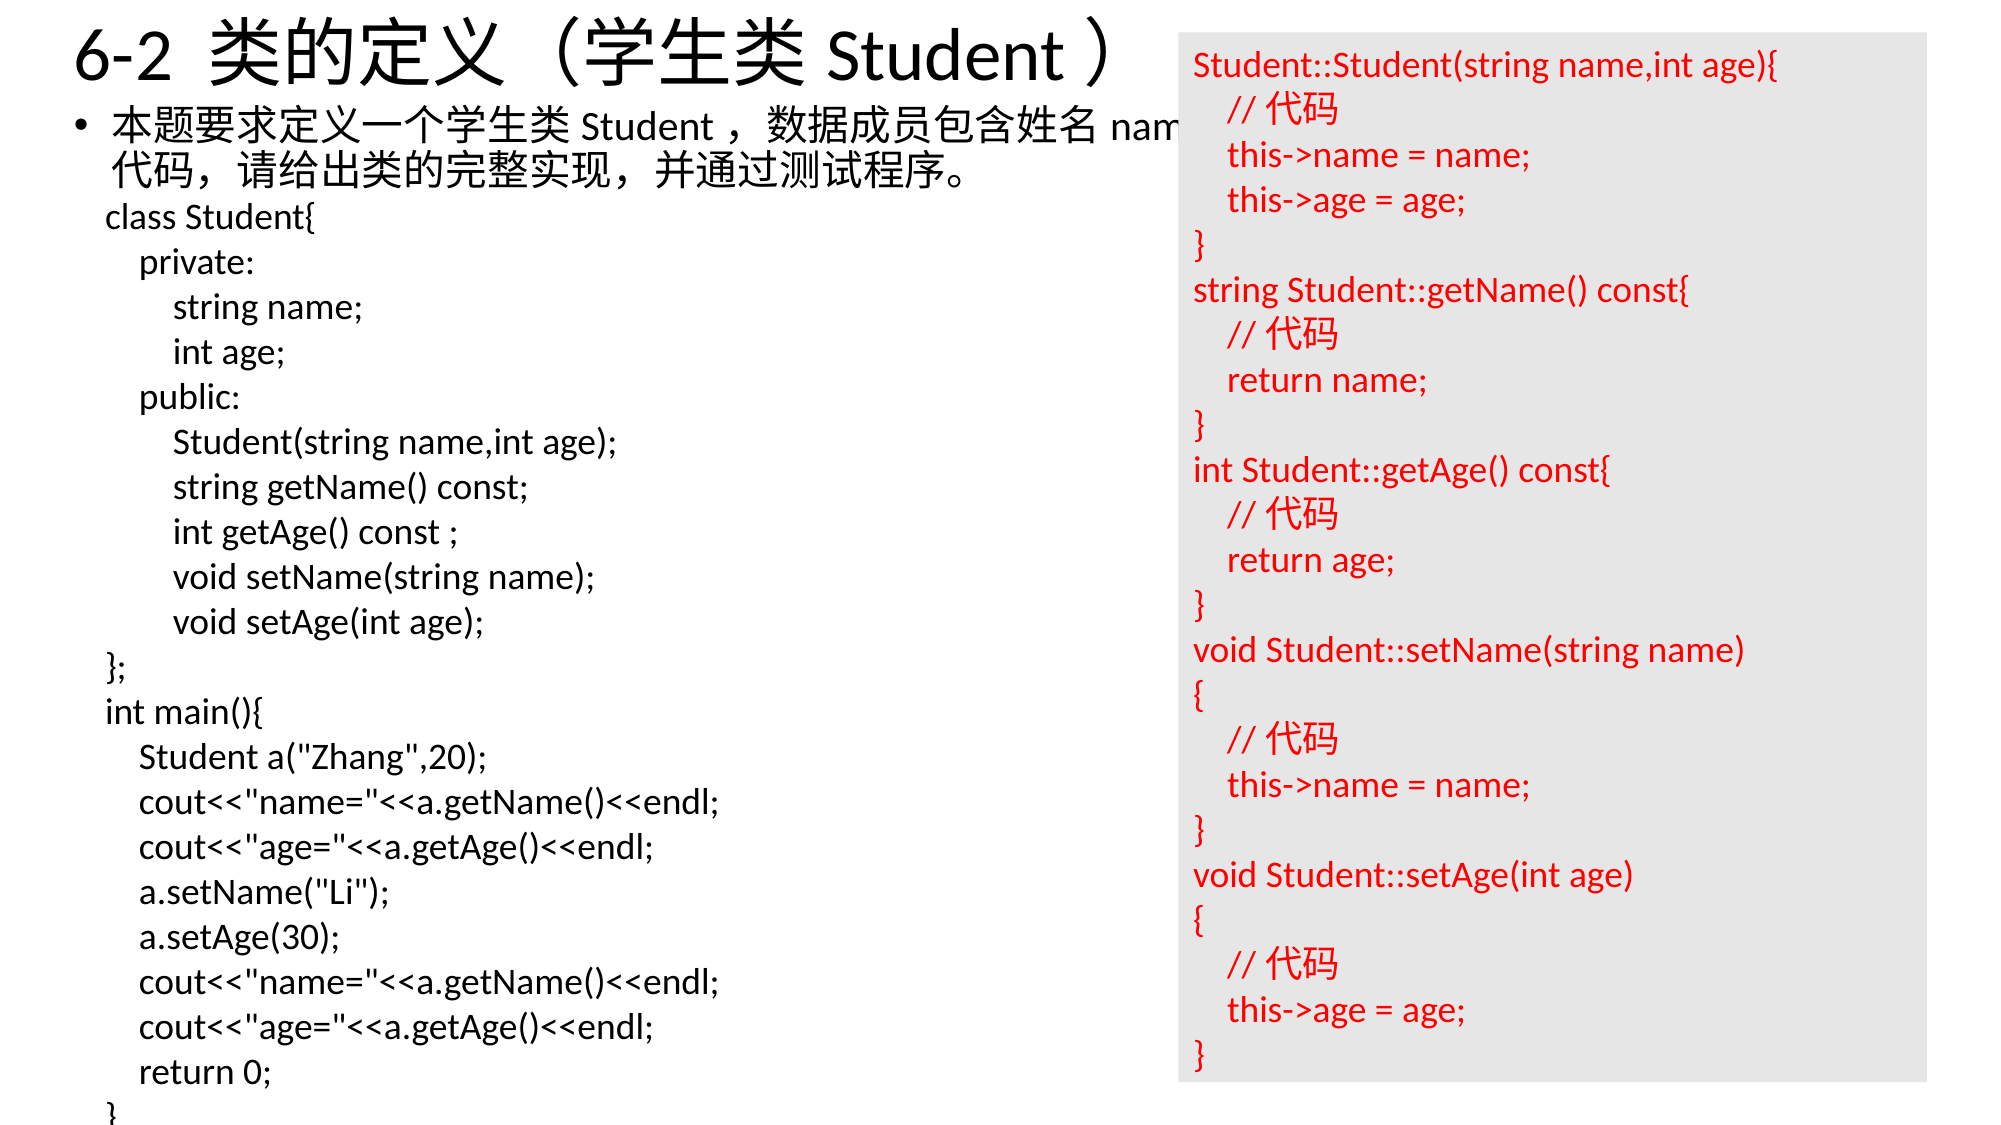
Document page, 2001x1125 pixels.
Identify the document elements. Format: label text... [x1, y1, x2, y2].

title 6-2 类的定义（学生类Student） [59, 0, 1784, 96]
list 本题要求定义一个学生类Student，数据成员包含姓名name和年龄age，类的声明见给出的代码，请给出类的完整实现，并通过测试程序。 [59, 96, 1178, 213]
text_box class Student{ private: string name; int age; public: Student(string name,int age); string getName() const; int getAge() const ; void setName(string name); void setAge(int age); }; int main(){ Student a("Zhang",20); cout<<"name="<<a.getName()<<endl; cout<<"age="<<a.getAge()<<endl; a.setName("Li"); a.setAge(30); cout<<"name="<<a.getName()<<endl; cout<<"age="<<a.getAge()<<endl; return 0; } [90, 184, 1053, 1061]
text_box Student::Student(string name,int age){ //代码 this->name = name; this->age = age; } string Student::getName() const{ //代码 return name; } int Student::getAge() const{ //代码 return age; } void Student::setName(string name) { //代码 this->name = name; } void Student::setAge(int age) { //代码 this->age = age; } [1178, 32, 1927, 1083]
